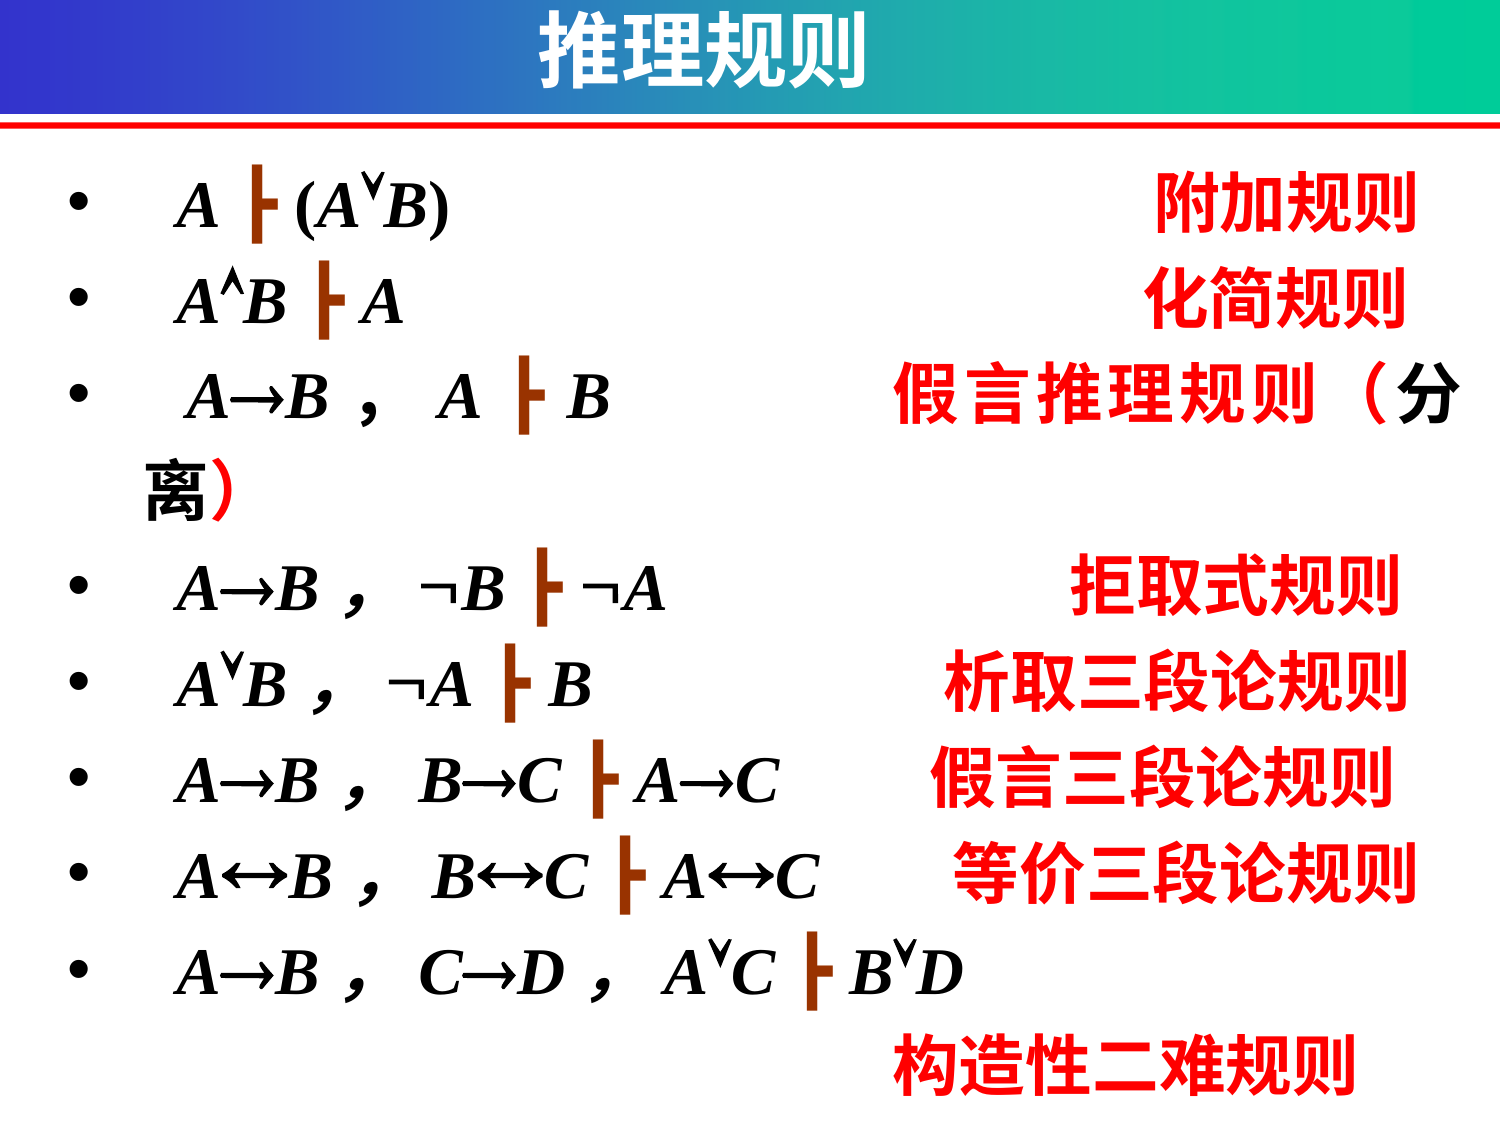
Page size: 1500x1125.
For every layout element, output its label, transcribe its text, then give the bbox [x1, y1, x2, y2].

text_box A ┣ (AÚB) 附加规则 AÙB ┣ A 化简规则 A®B，A ┣ B 假言推理规则（分离） A®B，ØB ┣ ØA 拒取式规则 AÚB，ØA ┣ B 析取三段论规则 A®B，B®C ┣ A®C 假言三段论规则 A«B，B«C ┣ A«C 等价三段论规则 A®B，C®D，AÚC ┣ BÚD 构造性二难规则 [53, 137, 1477, 1125]
title 推理规则 [29, 0, 1380, 101]
picture [0, 0, 1500, 114]
